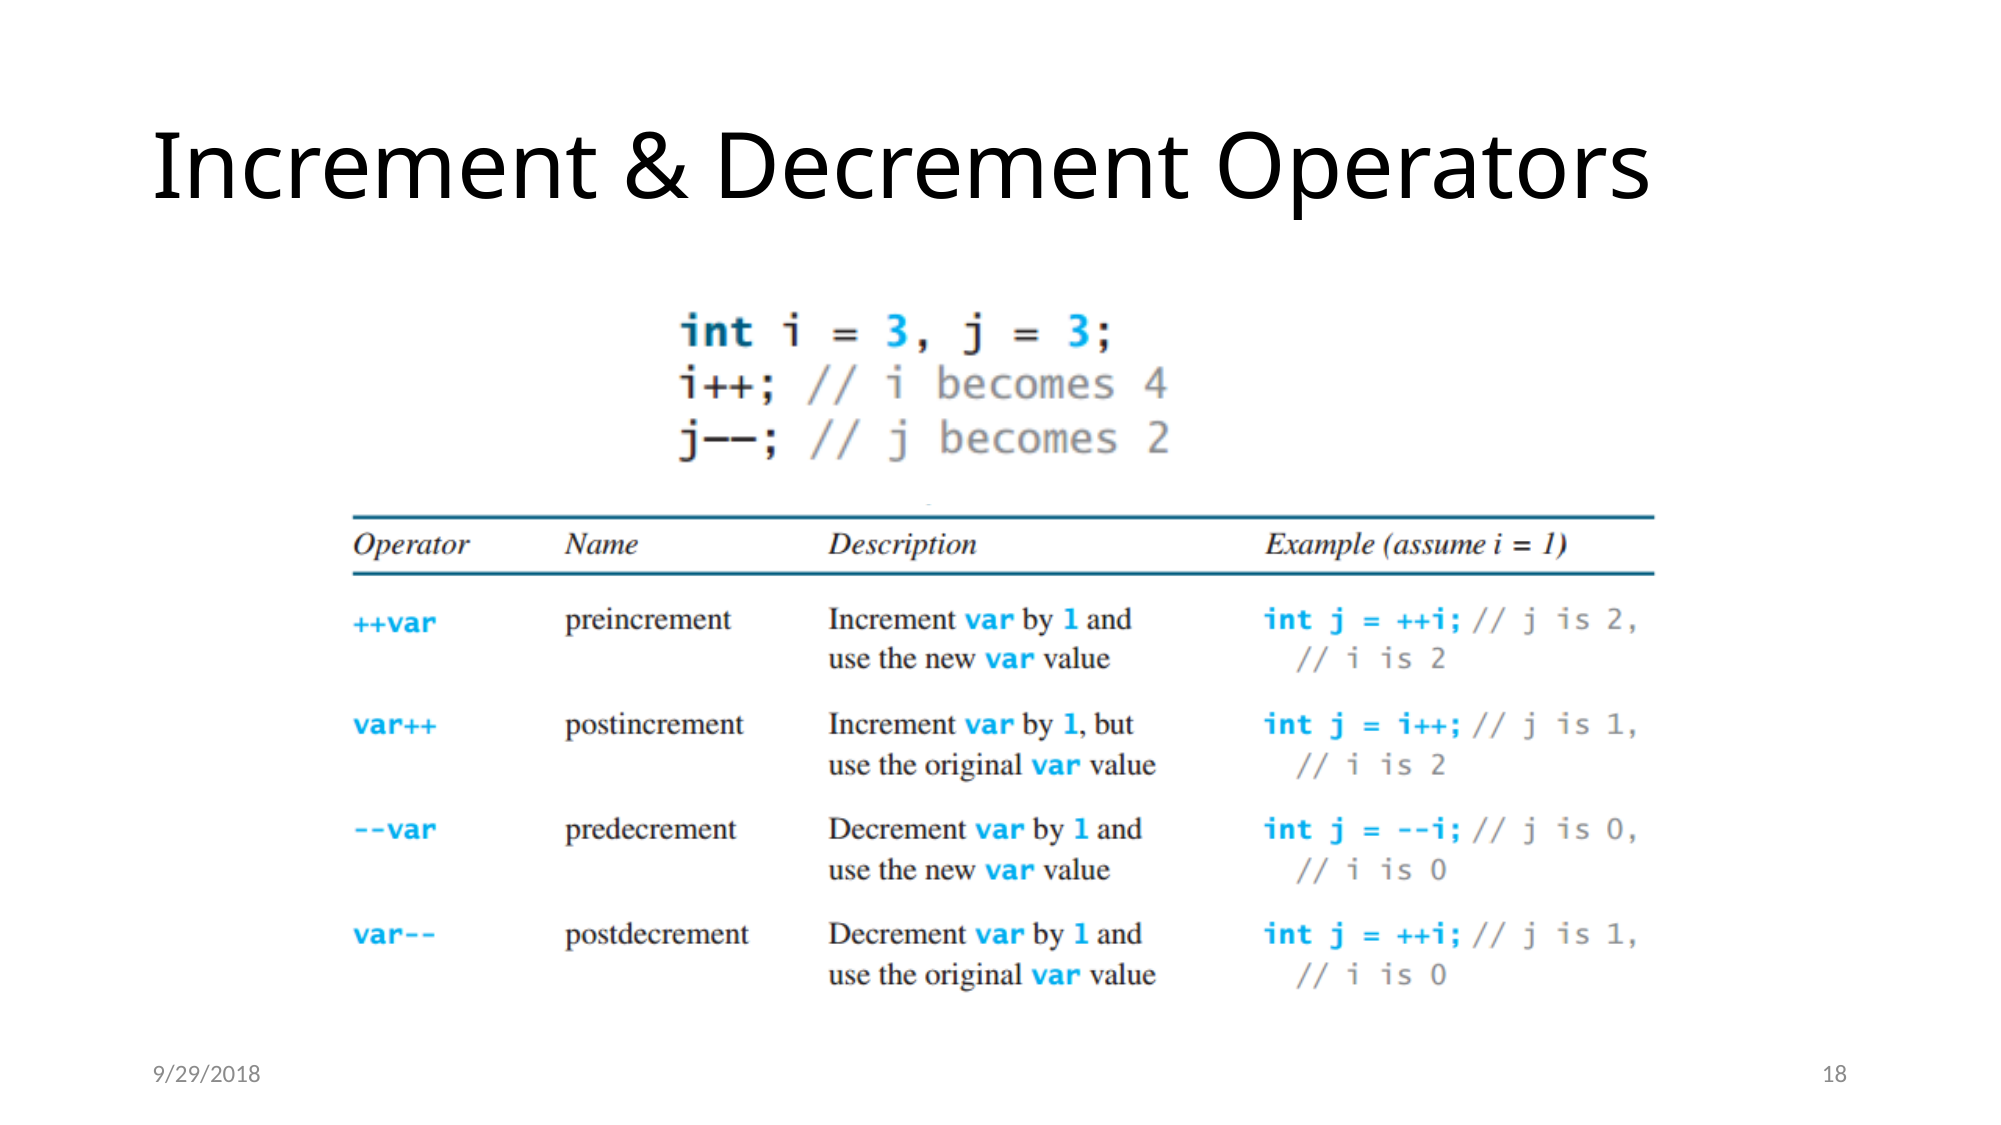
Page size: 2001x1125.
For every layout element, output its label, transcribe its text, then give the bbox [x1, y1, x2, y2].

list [333, 504, 1667, 1005]
picture [655, 290, 1286, 492]
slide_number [137, 1042, 588, 1103]
title Increment & Decrement Operators [137, 59, 1863, 278]
slide_number 18 [1412, 1042, 1863, 1103]
